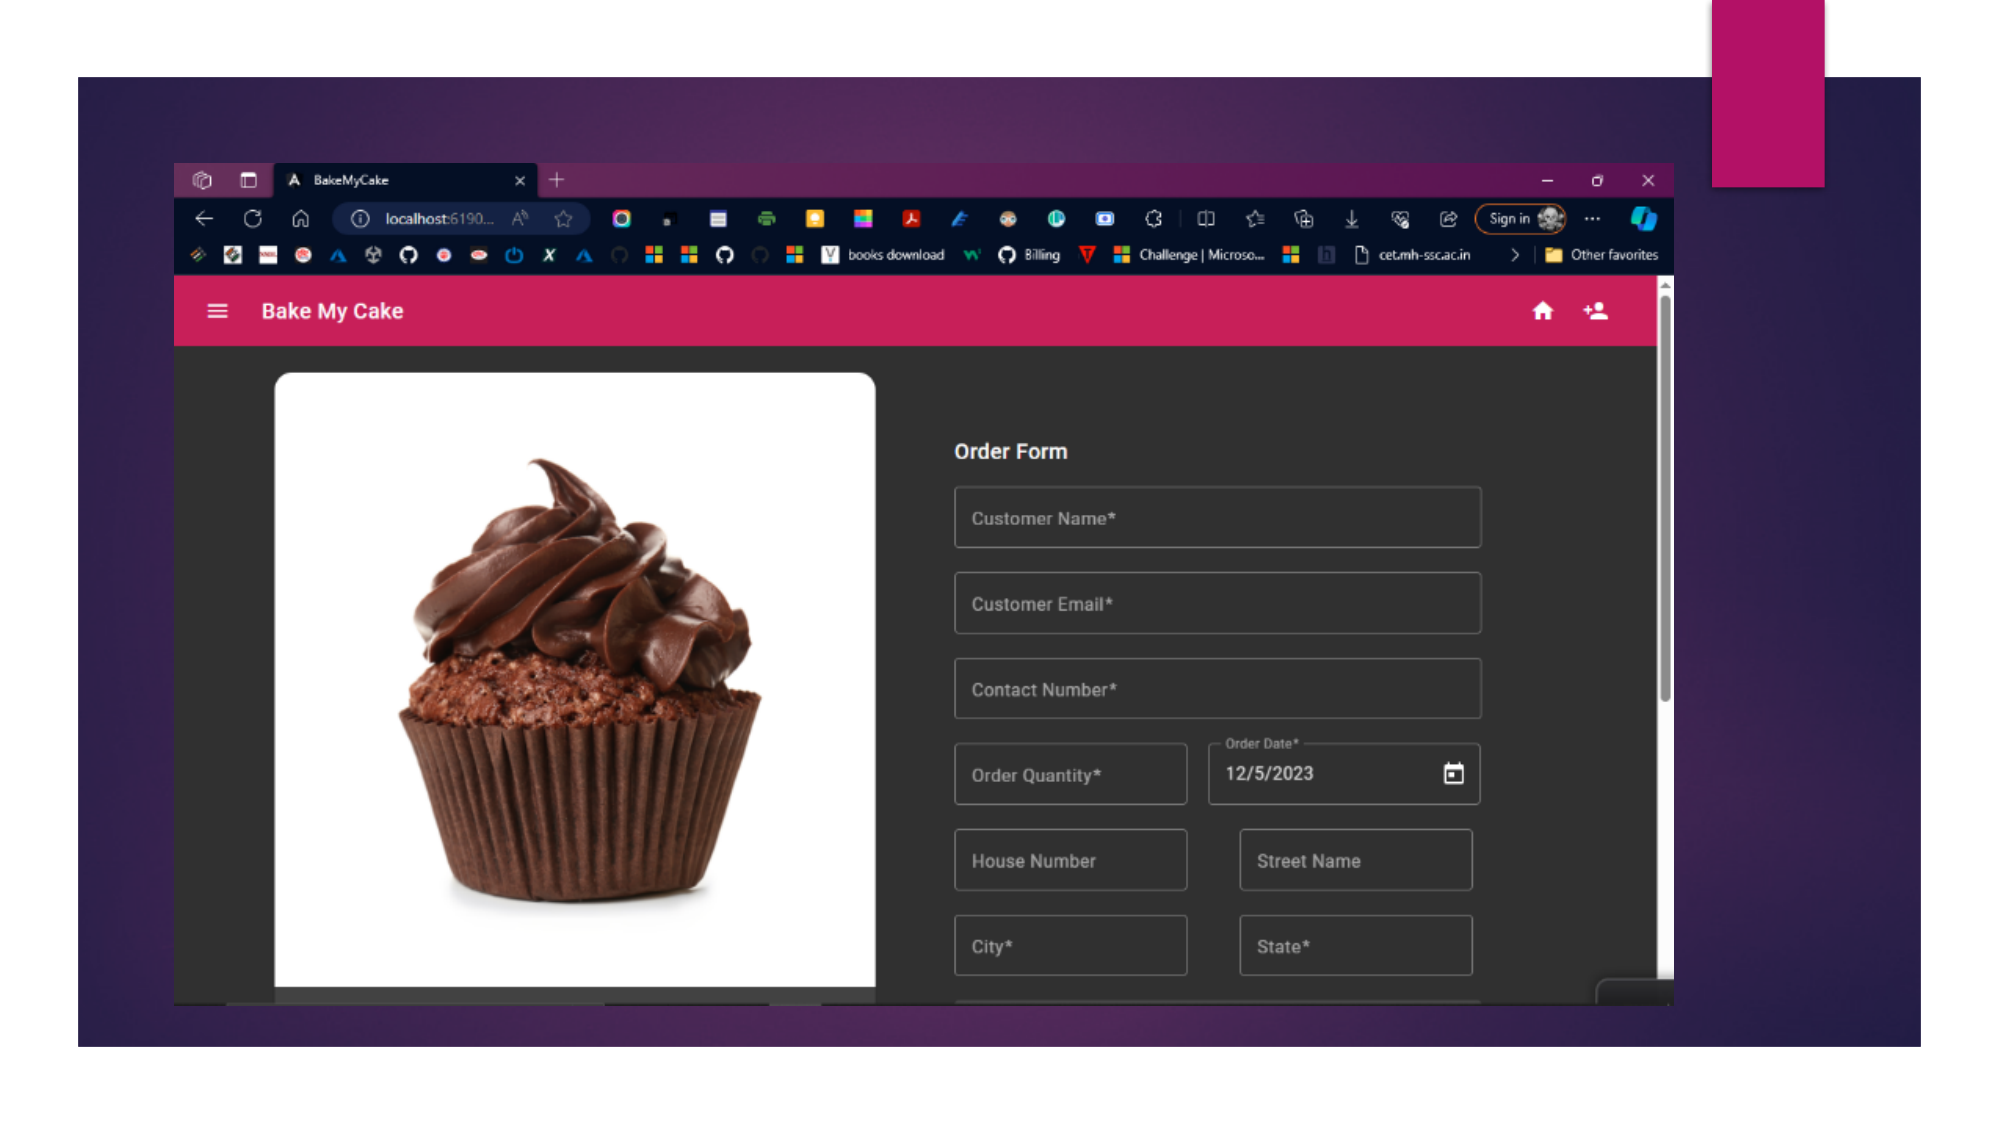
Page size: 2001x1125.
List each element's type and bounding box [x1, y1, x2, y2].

picture [174, 162, 1674, 1007]
